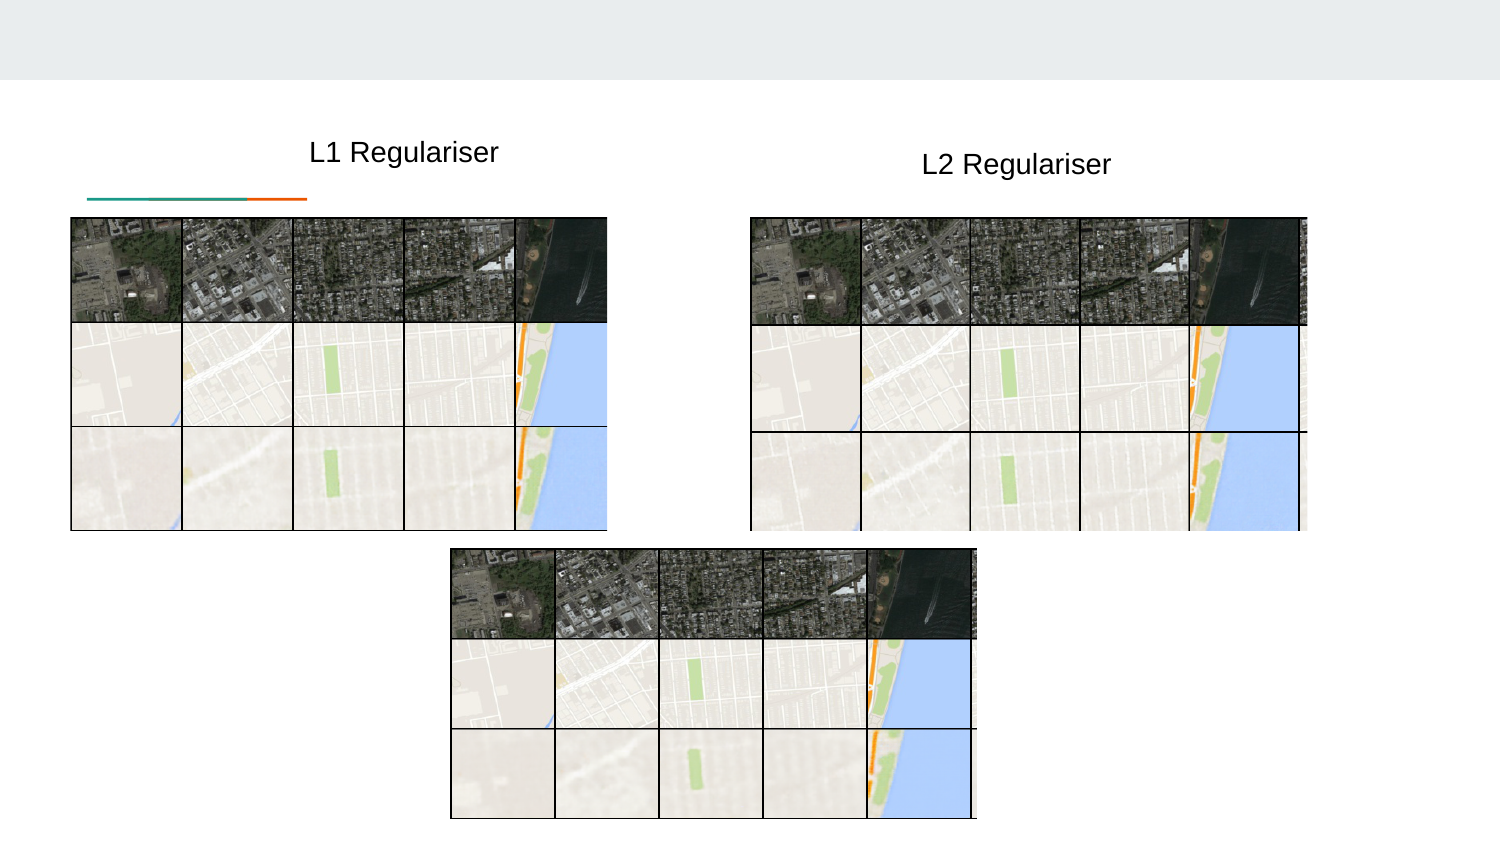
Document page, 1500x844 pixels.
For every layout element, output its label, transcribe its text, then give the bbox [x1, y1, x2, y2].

text_box L1 Regulariser [294, 118, 516, 215]
text_box L2 Regulariser [906, 130, 1128, 215]
picture [449, 547, 978, 819]
picture [70, 217, 608, 531]
picture [749, 217, 1308, 531]
